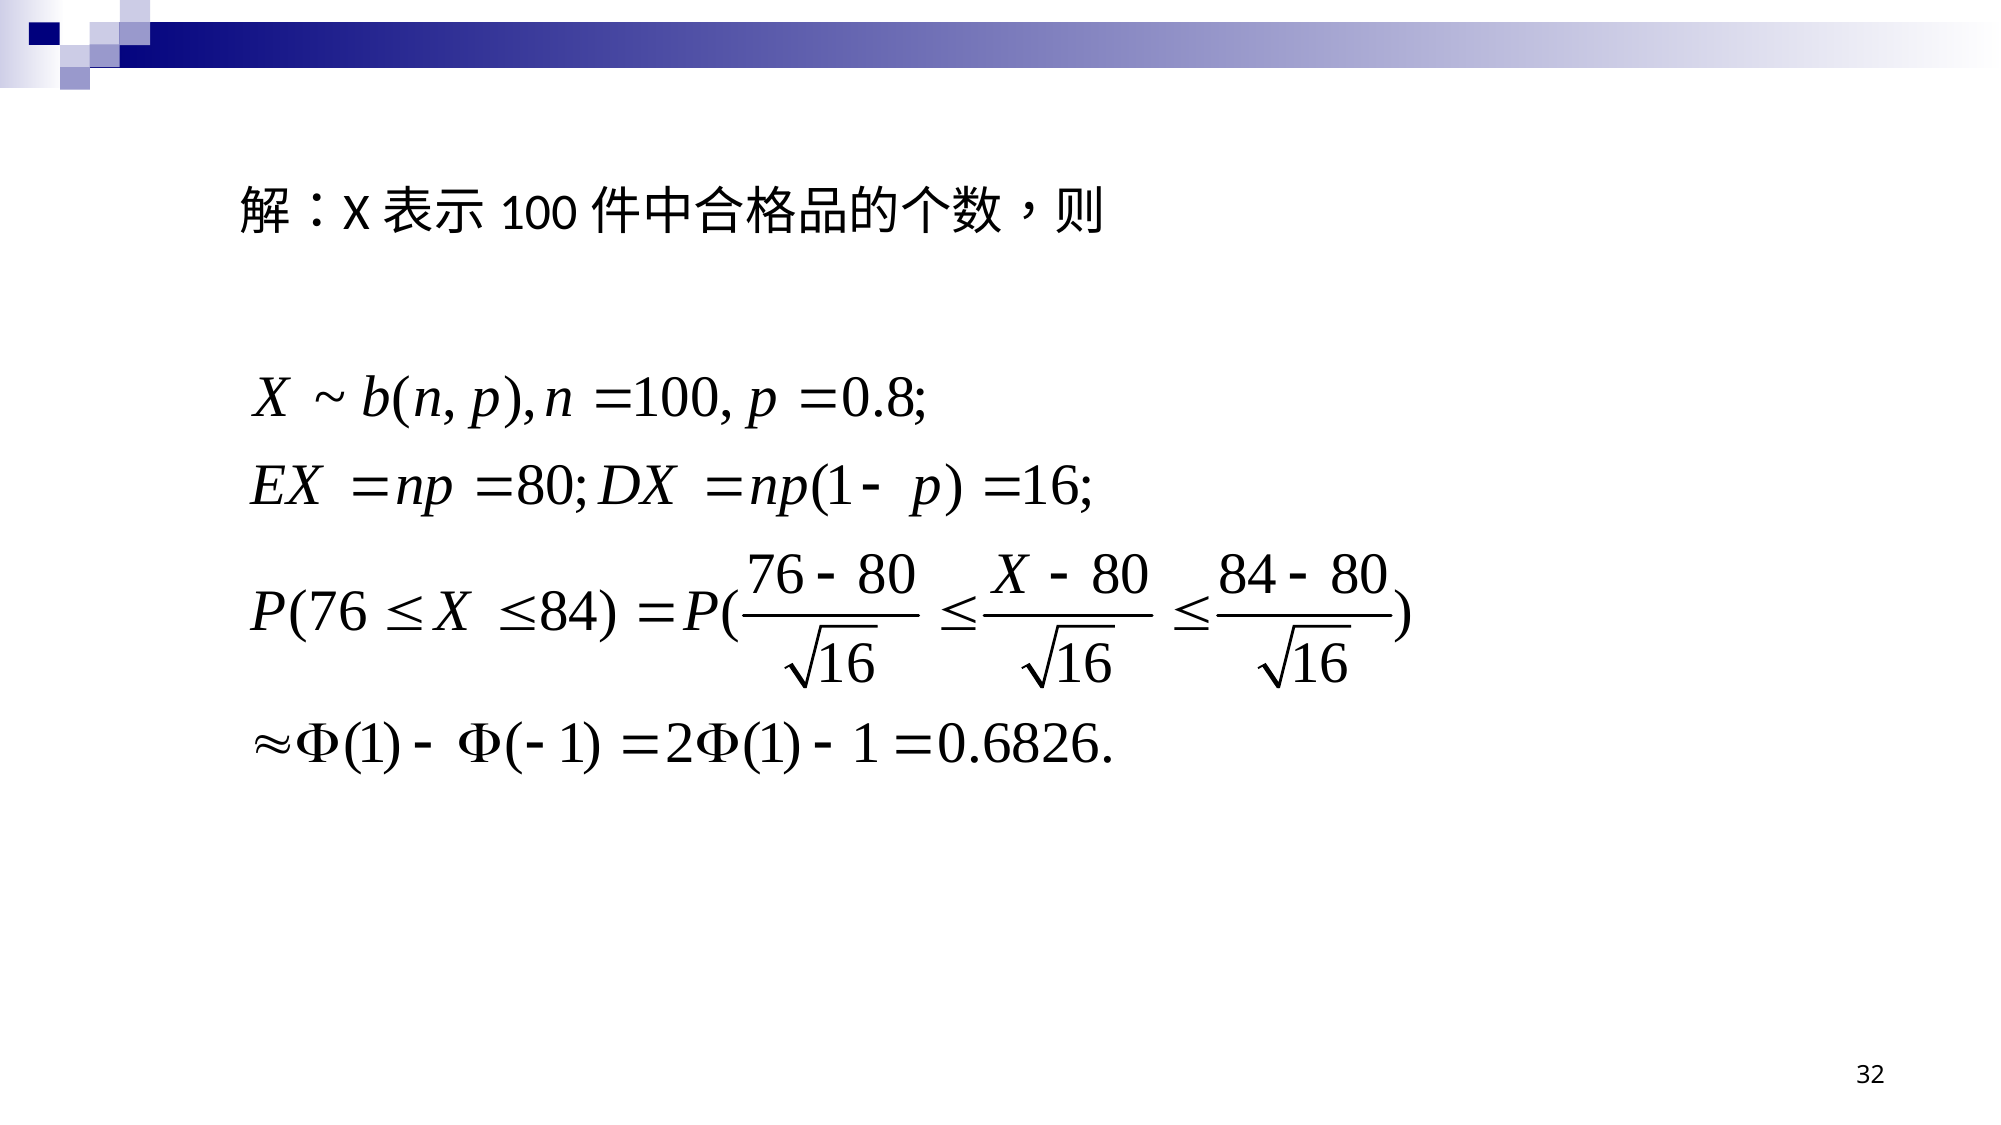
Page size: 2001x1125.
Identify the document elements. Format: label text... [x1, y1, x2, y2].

picture [239, 76, 2000, 806]
slide_number 32 [1433, 1025, 1900, 1100]
